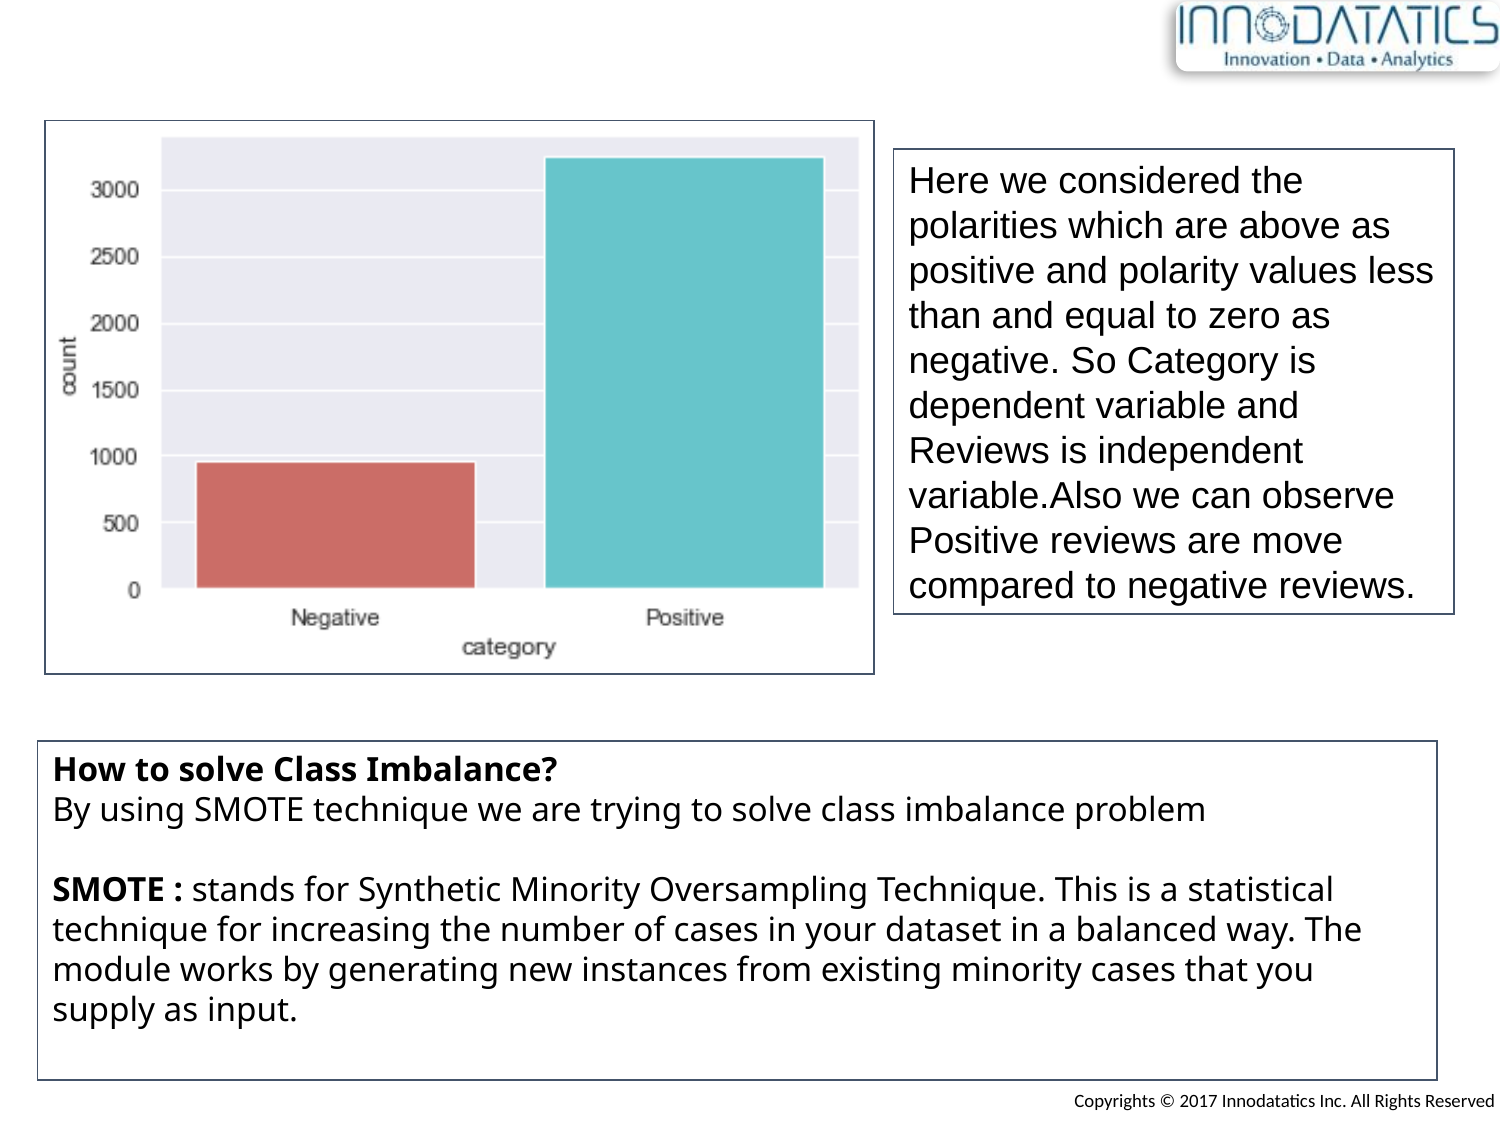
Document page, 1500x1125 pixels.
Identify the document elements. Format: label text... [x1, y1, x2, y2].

text_box Here we considered the polarities which are above as positive and polarity values less than and equal to zero as negative. So Category is dependent variable and Reviews is independent variable.Also we can observe Positive reviews are move compared to negative reviews. [893, 149, 1455, 614]
picture [1176, 1, 1500, 72]
picture [45, 121, 874, 674]
text_box How to solve Class Imbalance? By using SMOTE technique we are trying to solve class imbalance problem SMOTE : stands for Synthetic Minority Oversampling Technique. This is a statistical technique for increasing the number of cases in your dataset in a balanced way. The module works by generating new instances from existing minority cases that you supply as input. [37, 740, 1437, 1081]
